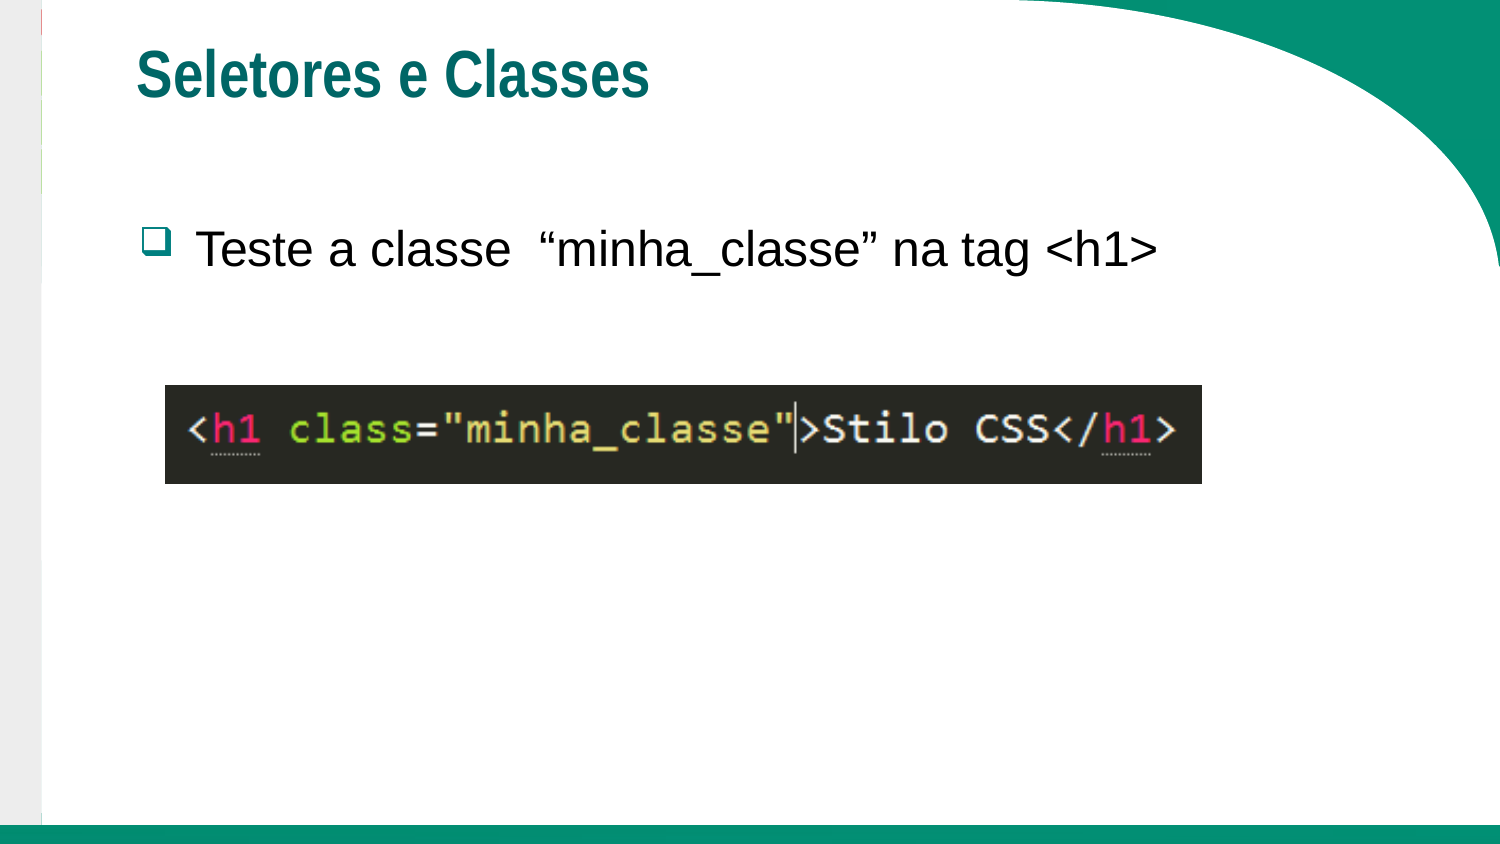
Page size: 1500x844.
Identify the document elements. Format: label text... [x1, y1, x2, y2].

title Seletores e Classes [122, 23, 1317, 164]
list Teste a classe “minha_classe” na tag <h1> [124, 209, 1424, 779]
picture [165, 385, 1202, 484]
picture [0, 0, 1500, 844]
picture [1040, 0, 1500, 266]
